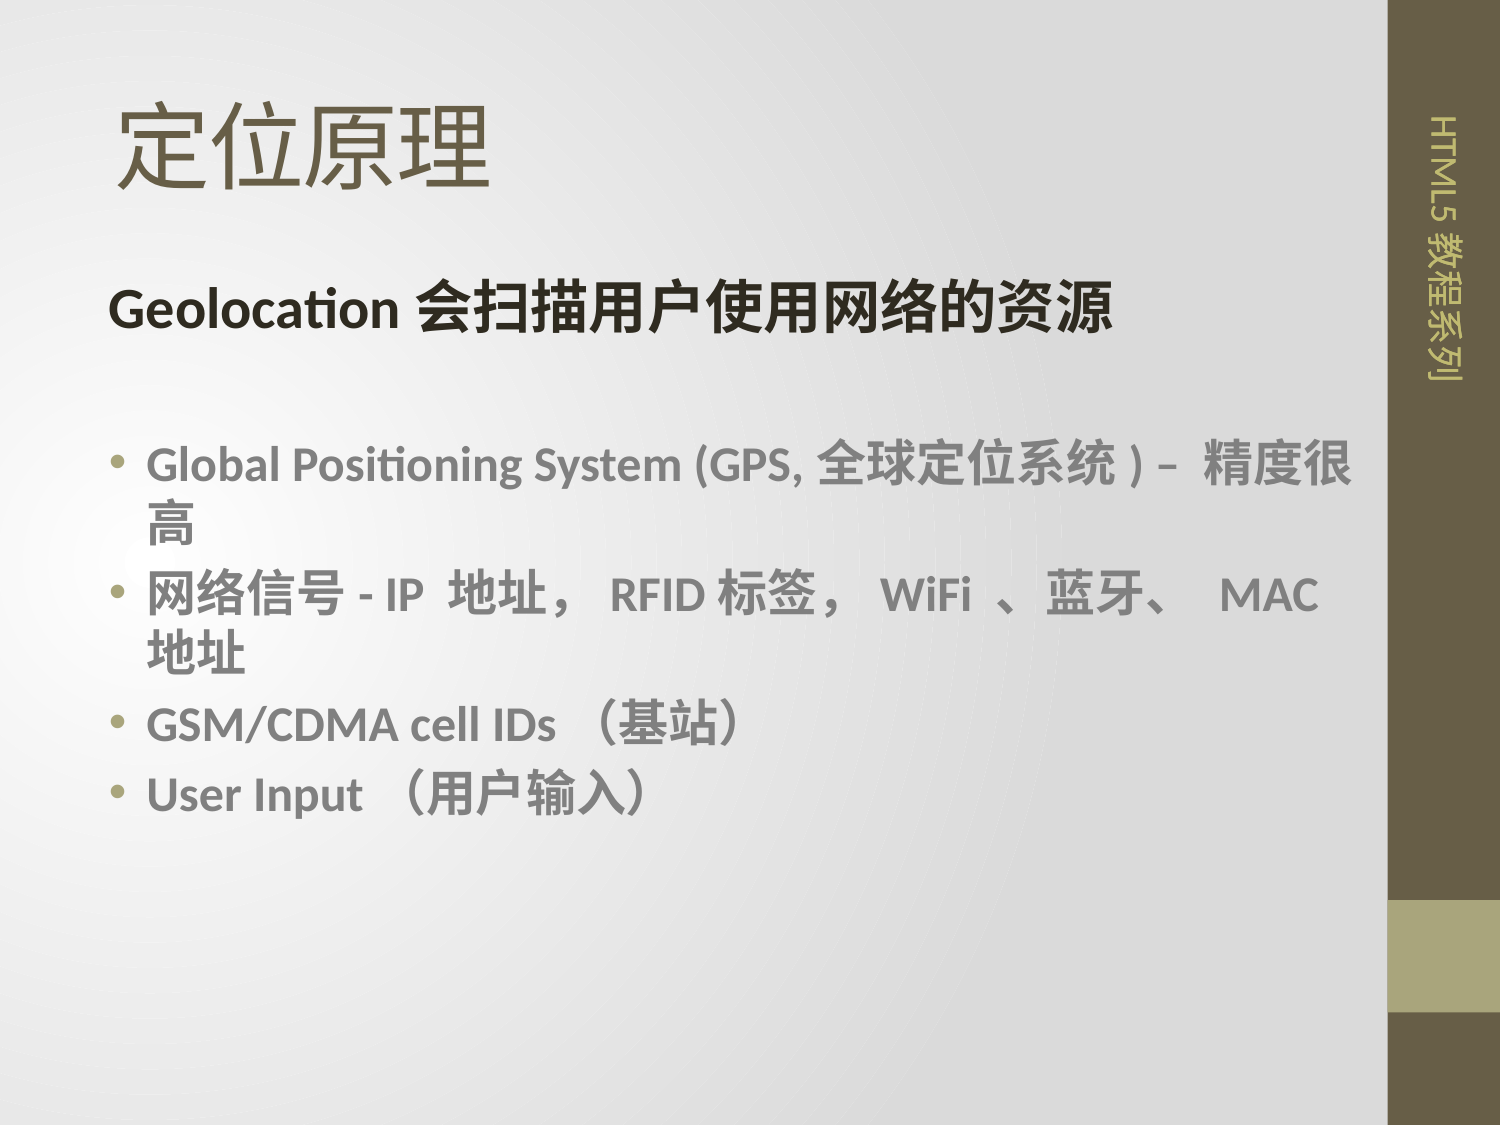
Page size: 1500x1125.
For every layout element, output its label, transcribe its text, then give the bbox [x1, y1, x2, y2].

title 定位原理 [99, 50, 1350, 238]
list Geolocation会扫描用户使用网络的资源 Global Positioning System (GPS,全球定位系统) – 精度很高 网络信号- IP 地址，RFID标签，WiFi 、蓝牙、 MAC 地址 GSM/CDMA cell IDs（基站） User Input（用户输入） [75, 262, 1375, 1125]
